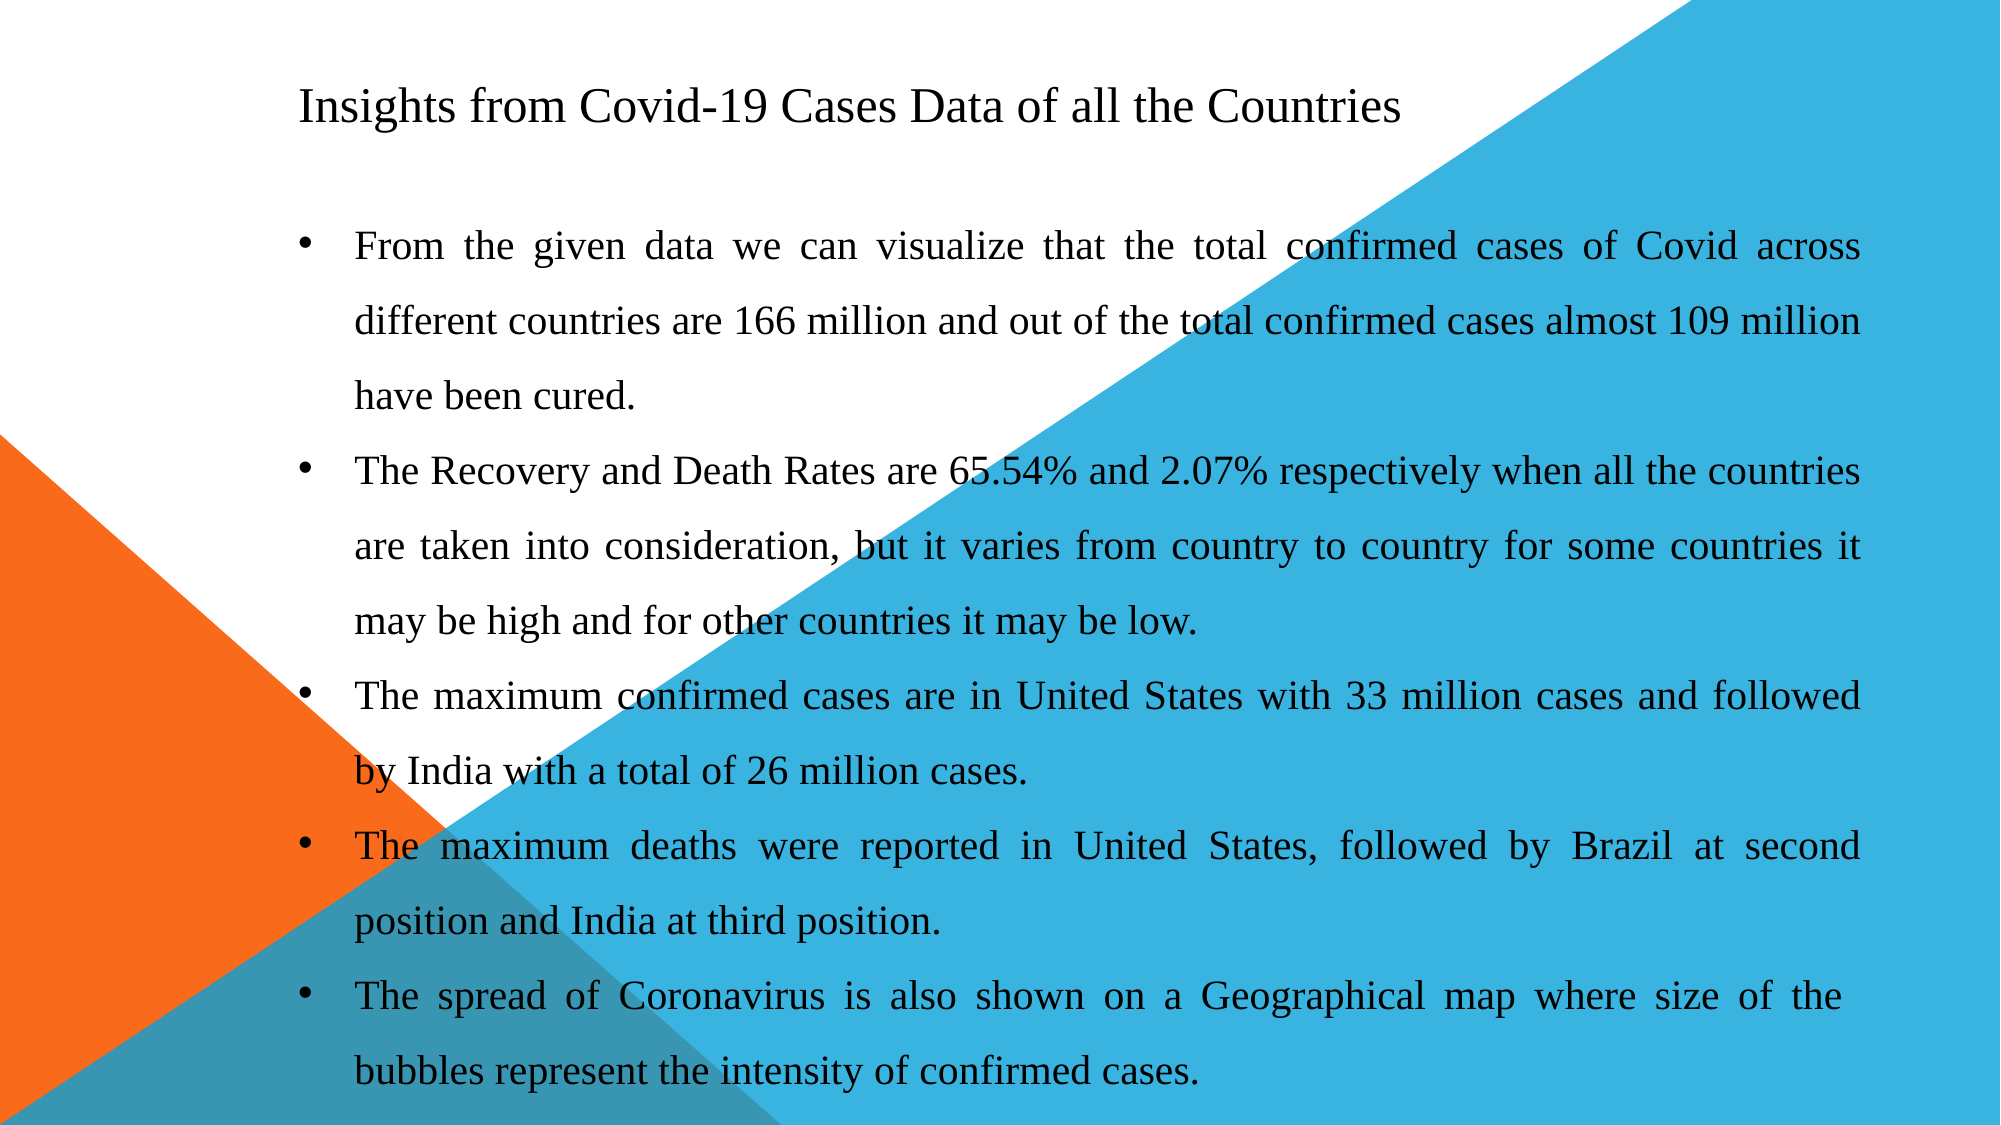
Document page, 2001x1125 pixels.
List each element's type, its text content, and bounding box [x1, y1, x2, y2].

text_box Insights from Covid-19 Cases Data of all the Countries From the given data we can visualize that the total confirmed cases of Covid across different countries are 166 million and out of the total confirmed cases almost 109 million have been cured. The Recovery and Death Rates are 65.54% and 2.07% respectively when all the countries are taken into consideration, but it varies from country to country for some countries it may be high and for other countries it may be low. The maximum confirmed cases are in United States with 33 million cases and followed by India with a total of 26 million cases. The maximum deaths were reported in United States, followed by Brazil at second position and India at third position. The spread of Coronavirus is also shown on a Geographical map where size of the bubbles represent the intensity of confirmed cases. [283, 65, 1878, 1125]
